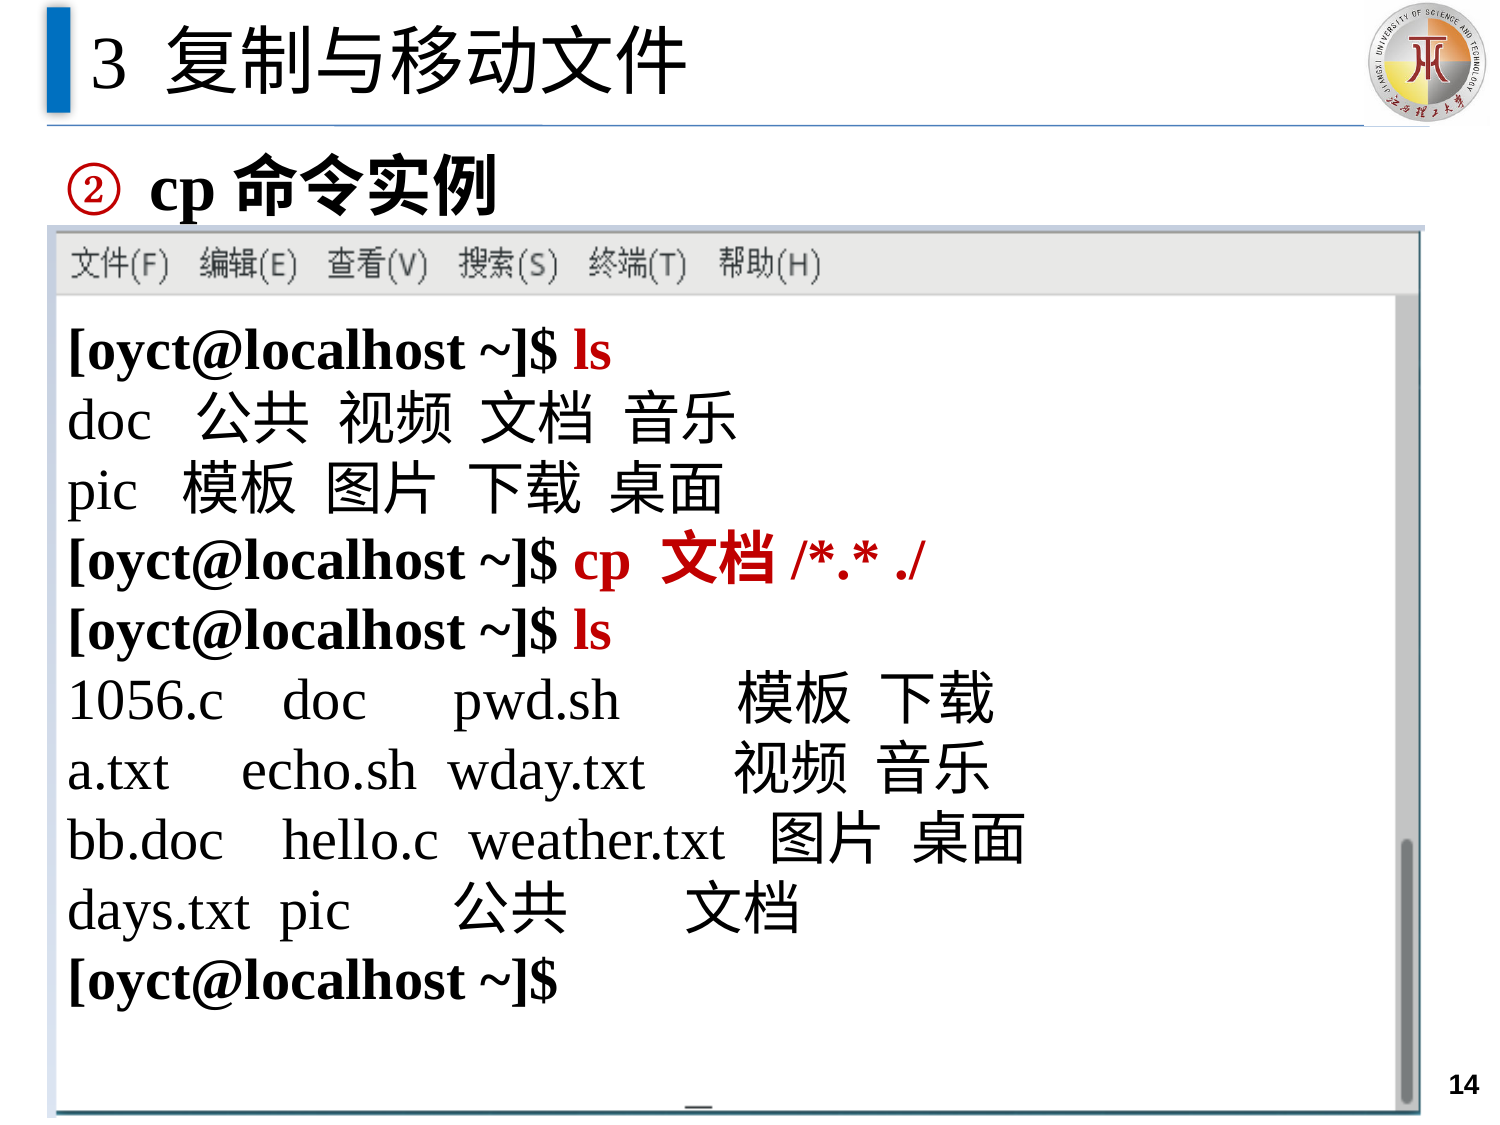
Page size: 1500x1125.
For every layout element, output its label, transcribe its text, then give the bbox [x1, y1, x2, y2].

slide_number 14 [1355, 1042, 1495, 1125]
picture [47, 225, 52, 1118]
list cp命令实例 [50, 135, 1427, 1088]
title 3 复制与移动文件 [75, 0, 1425, 122]
picture [1364, 0, 1490, 126]
list [oyct@localhost ~]$ ls doc 公共 视频 文档 音乐 pic 模板 图片 下载 桌面 [oyct@localhost ~]$ cp 文档/*.* ./ [oyct@localhost ~]$ ls 1056.c doc pwd.sh 模板 下载 a.txt echo.sh wday.txt 视频 音乐 bb.doc hello.c weather.txt 图片 桌面 days.txt pic 公共 文档 [oyct@localhost ~]$ [52, 303, 1387, 1121]
